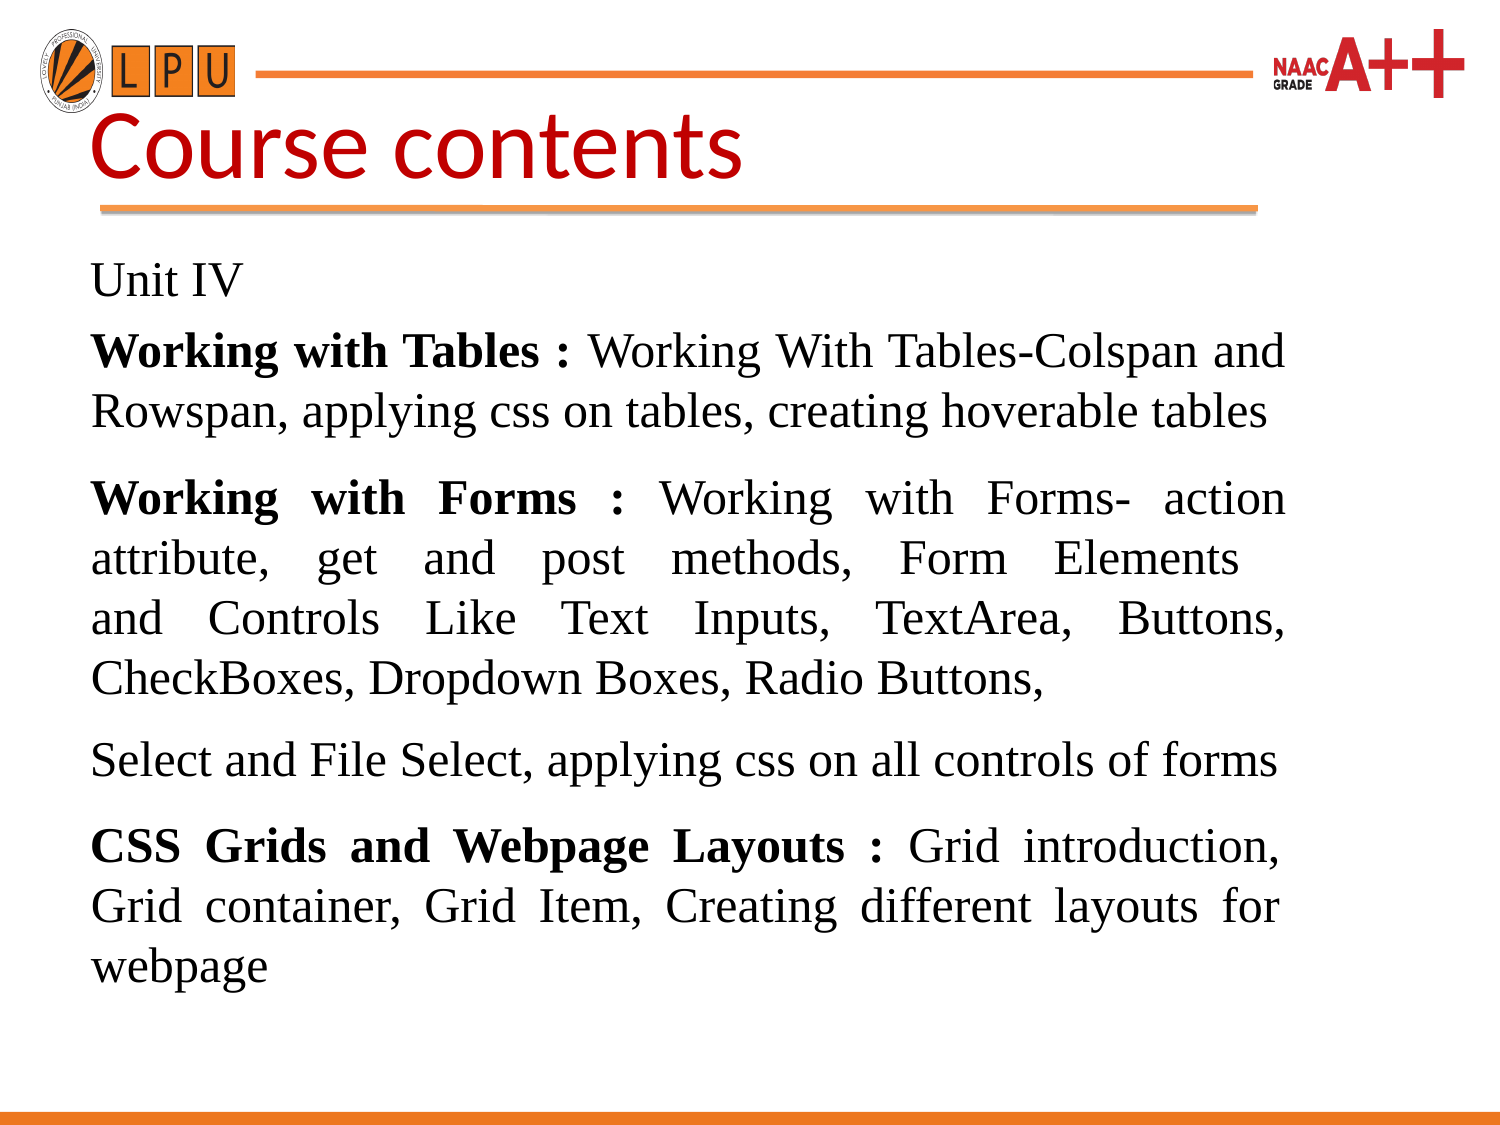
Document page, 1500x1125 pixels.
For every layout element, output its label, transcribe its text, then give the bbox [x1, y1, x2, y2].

text_box Course contents [74, 45, 1425, 233]
text_box Unit IV Working with Tables : Working With Tables-Colspan and Rowspan, applying css on tables, creating hoverable tables Working with Forms : Working with Forms- action attribute, get and post methods, Form Elements and Controls Like Text Inputs, TextArea, Buttons, CheckBoxes, Dropdown Boxes, Radio Buttons, Select and File Select, applying css on all controls of forms CSS Grids and Webpage Layouts : Grid introduction, Grid container, Grid Item, Creating different layouts for webpage [74, 238, 1425, 1071]
